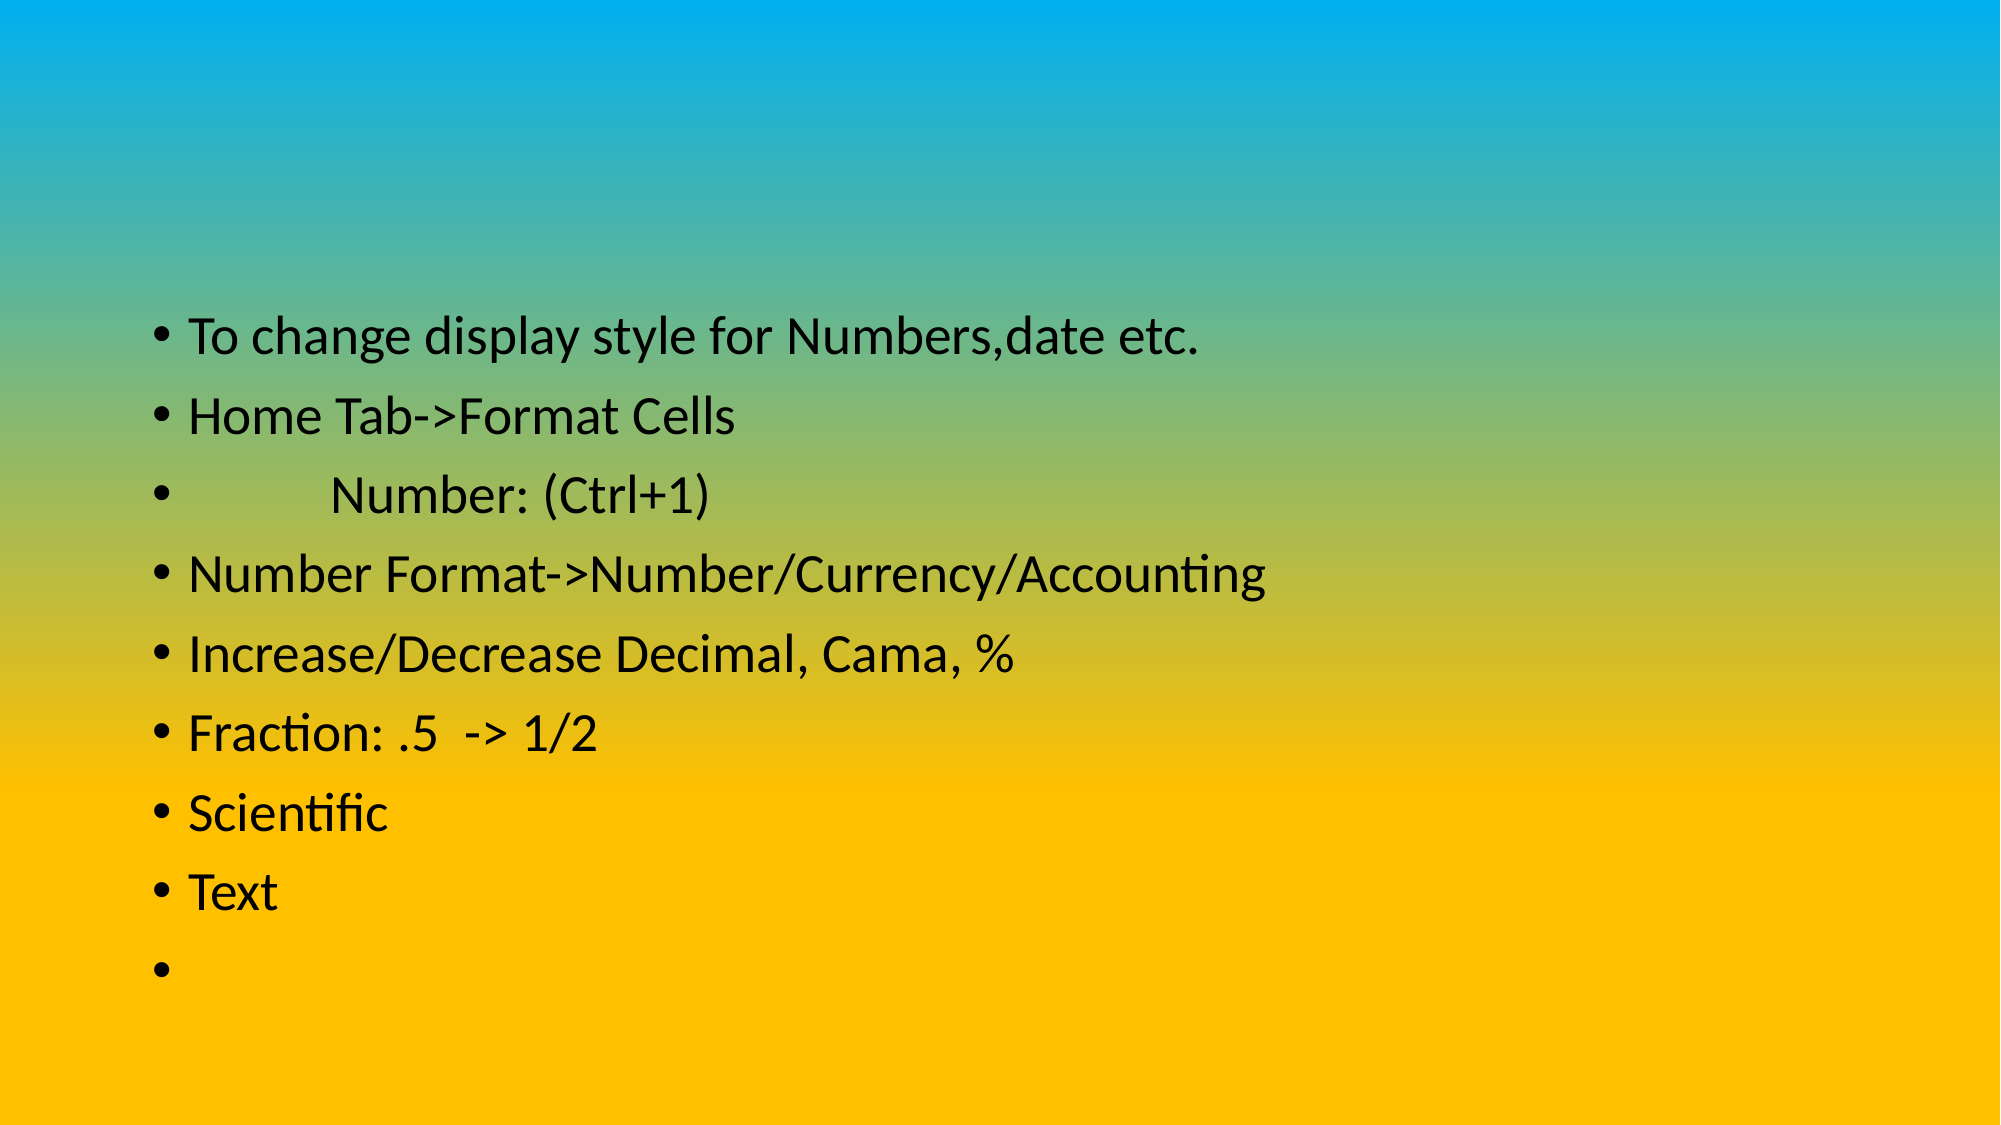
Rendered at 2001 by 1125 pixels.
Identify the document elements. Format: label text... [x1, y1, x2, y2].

list To change display style for Numbers,date etc. Home Tab->Format Cells Number: (Ctrl+1) Number Format->Number/Currency/Accounting Increase/Decrease Decimal, Cama, % Fraction: .5 -> 1/2 Scientific Text [137, 299, 1863, 1014]
